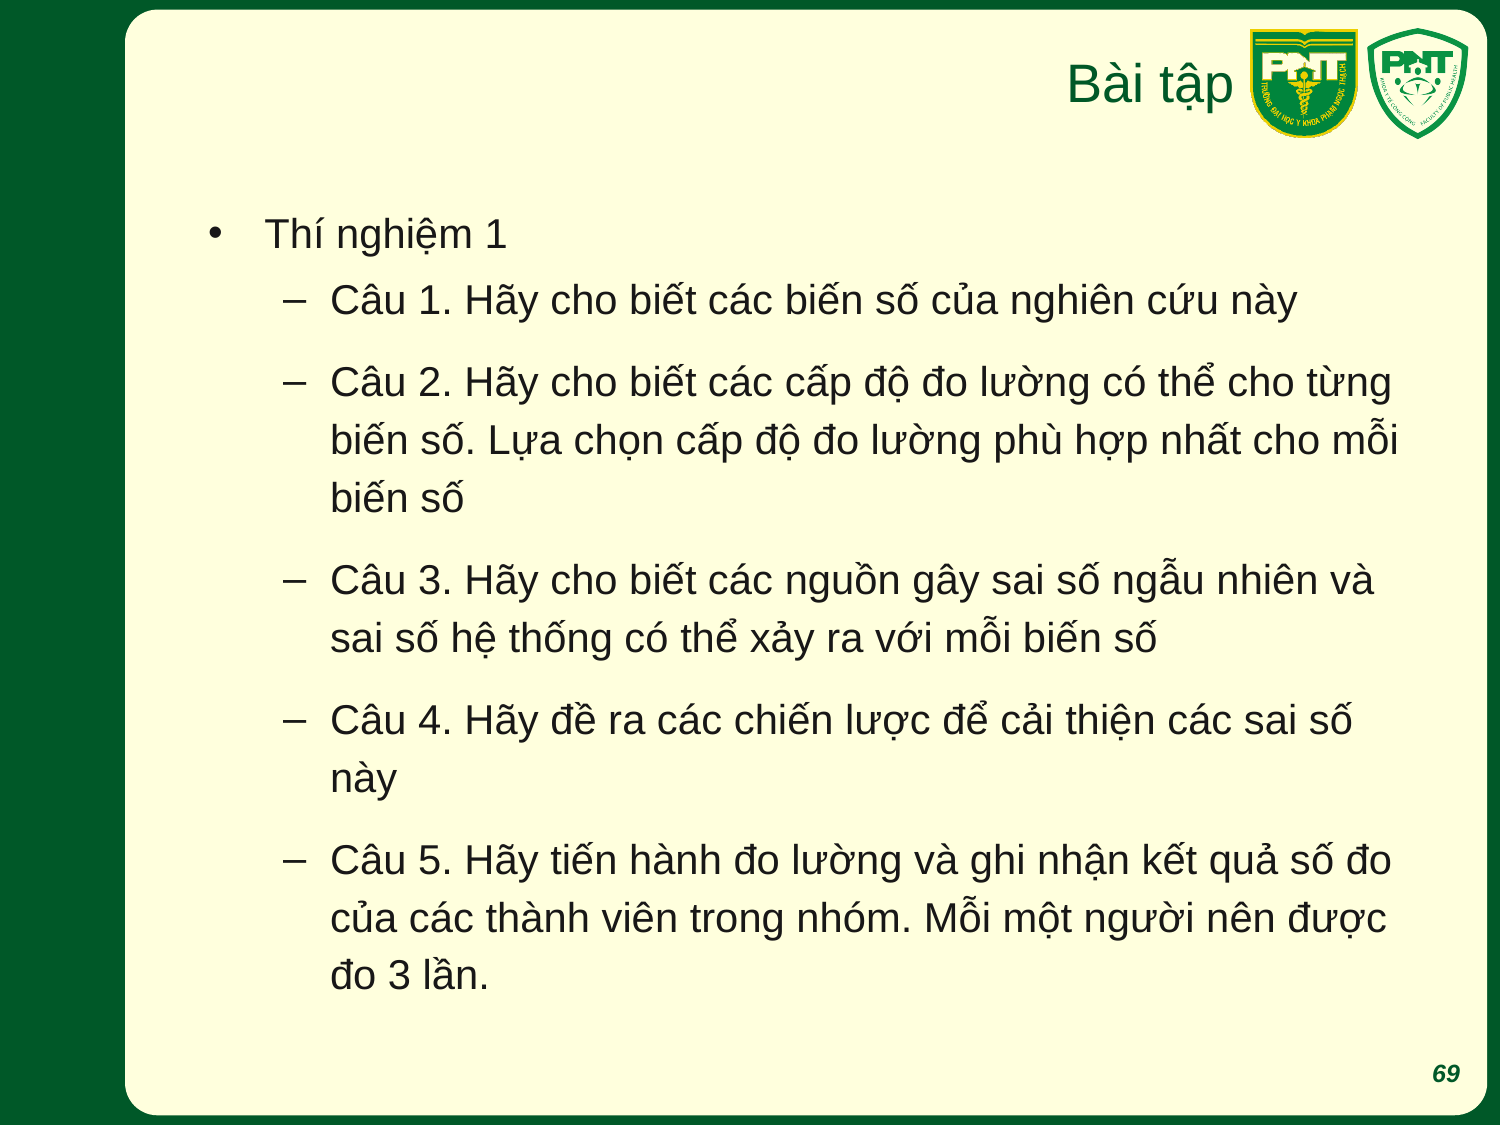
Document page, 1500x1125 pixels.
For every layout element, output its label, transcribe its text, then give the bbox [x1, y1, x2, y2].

list Thí nghiệm 1 Câu 1. Hãy cho biết các biến số của nghiên cứu này Câu 2. Hãy cho biết các cấp độ đo lường có thể cho từng biến số. Lựa chọn cấp độ đo lường phù hợp nhất cho mỗi biến số Câu 3. Hãy cho biết các nguồn gây sai số ngẫu nhiên và sai số hệ thống có thể xảy ra với mỗi biến số Câu 4. Hãy đề ra các chiến lược để cải thiện các sai số này Câu 5. Hãy tiến hành đo lường và ghi nhận kết quả số đo của các thành viên trong nhóm. Mỗi một người nên được đo 3 lần. [192, 149, 1426, 1031]
picture [1362, 23, 1473, 144]
title Bài tập [142, 24, 1251, 138]
slide_number 69 [1175, 1042, 1475, 1103]
picture [1251, 29, 1358, 138]
